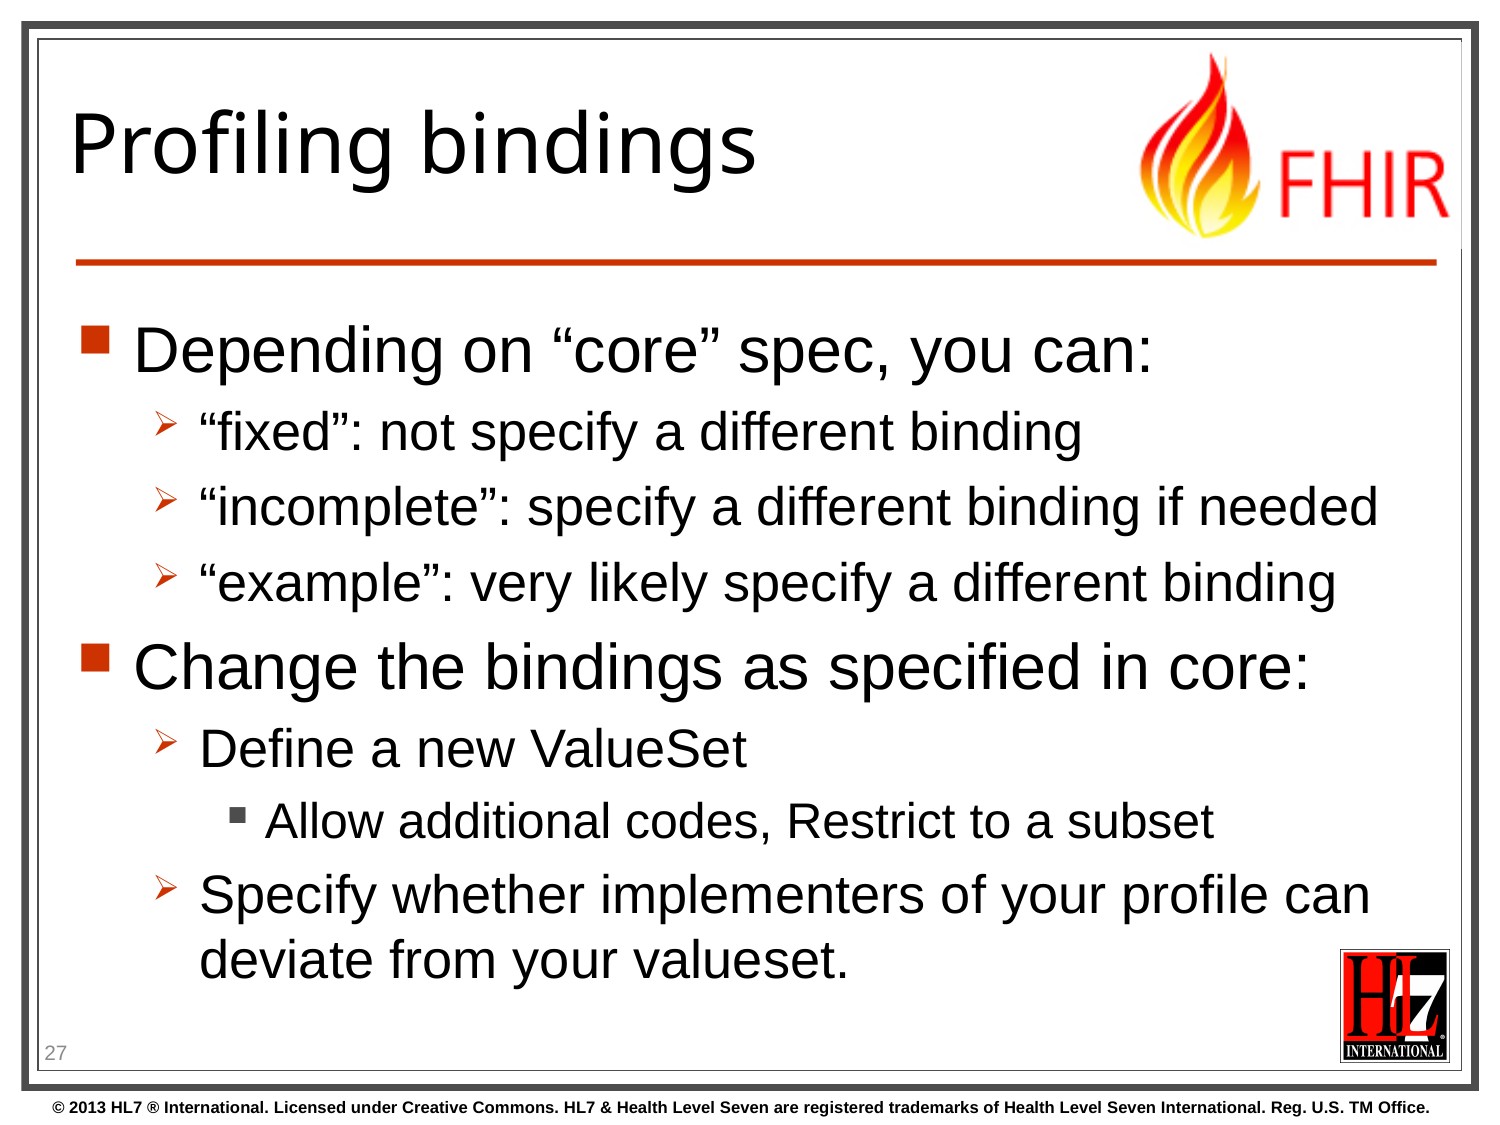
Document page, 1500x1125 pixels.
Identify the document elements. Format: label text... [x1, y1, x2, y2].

slide_number 27 [29, 1034, 148, 1071]
list Depending on “core” spec, you can: “fixed”: not specify a different binding “incomplete”: specify a different binding if needed “example”: very likely specify a different binding Change the bindings as specified in core: Define a new ValueSet Allow additional codes, Restrict to a subset Specify whether implementers of your profile can deviate from your valueset. [62, 299, 1438, 1035]
picture [1340, 949, 1450, 1063]
picture [1128, 42, 1462, 249]
title Profiling bindings [53, 54, 1128, 244]
